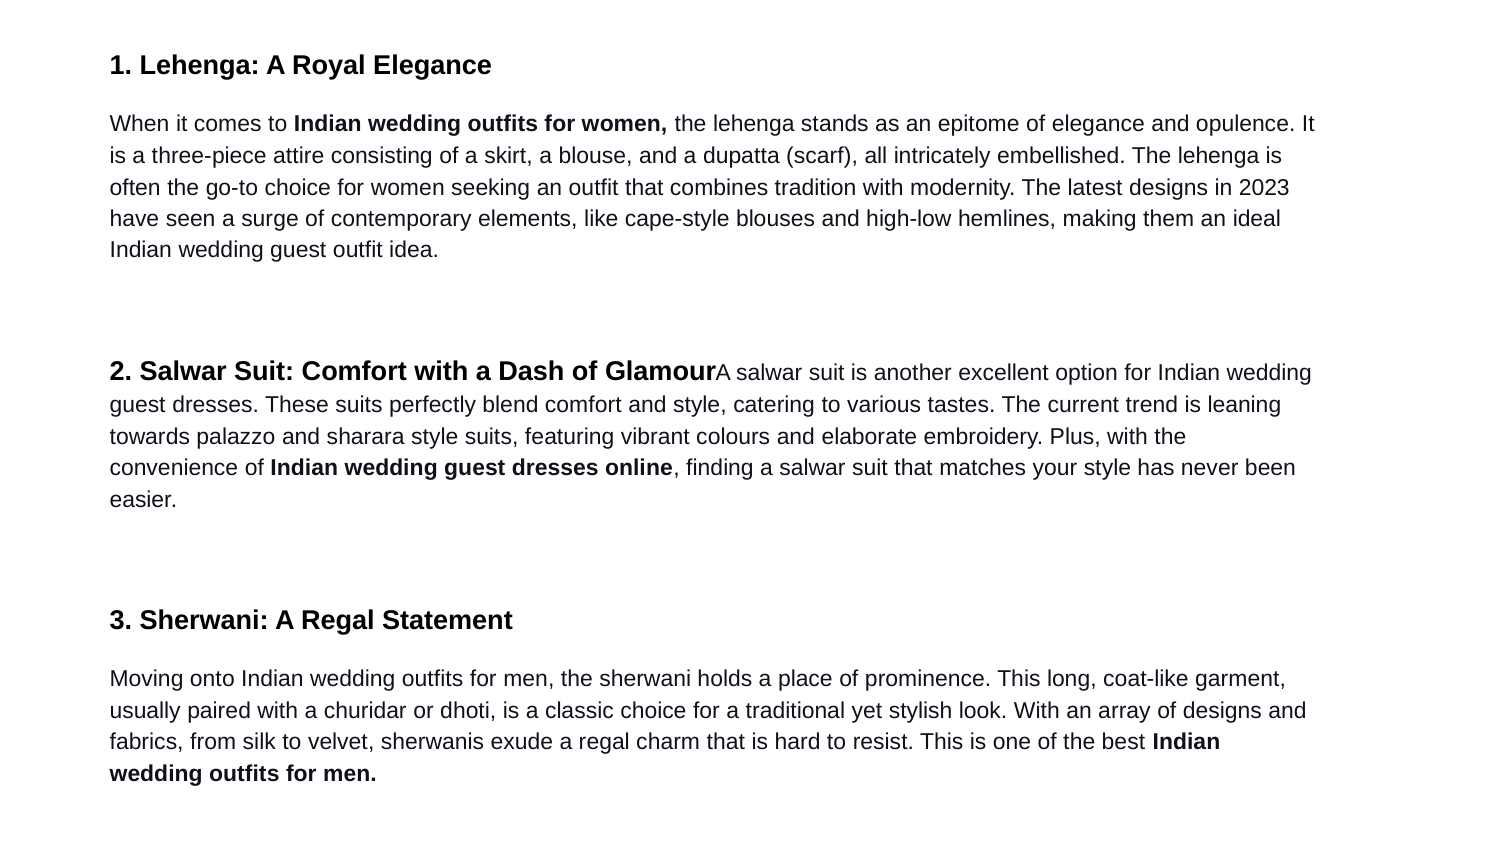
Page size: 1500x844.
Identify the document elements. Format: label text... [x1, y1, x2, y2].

text_box 1. Lehenga: A Royal Elegance When it comes to Indian wedding outfits for women, the lehenga stands as an epitome of elegance and opulence. It is a three-piece attire consisting of a skirt, a blouse, and a dupatta (scarf), all intricately embellished. The lehenga is often the go-to choice for women seeking an outfit that combines tradition with modernity. The latest designs in 2023 have seen a surge of contemporary elements, like cape-style blouses and high-low hemlines, making them an ideal Indian wedding guest outfit idea. 2. Salwar Suit: Comfort with a Dash of GlamourA salwar suit is another excellent option for Indian wedding guest dresses. These suits perfectly blend comfort and style, catering to various tastes. The current trend is leaning towards palazzo and sharara style suits, featuring vibrant colours and elaborate embroidery. Plus, with the convenience of Indian wedding guest dresses online, finding a salwar suit that matches your style has never been easier. 3. Sherwani: A Regal Statement Moving onto Indian wedding outfits for men, the sherwani holds a place of prominence. This long, coat-like garment, usually paired with a churidar or dhoti, is a classic choice for a traditional yet stylish look. With an array of designs and fabrics, from silk to velvet, sherwanis exude a regal charm that is hard to resist. This is one of the best Indian wedding outfits for men. [94, 27, 1333, 844]
